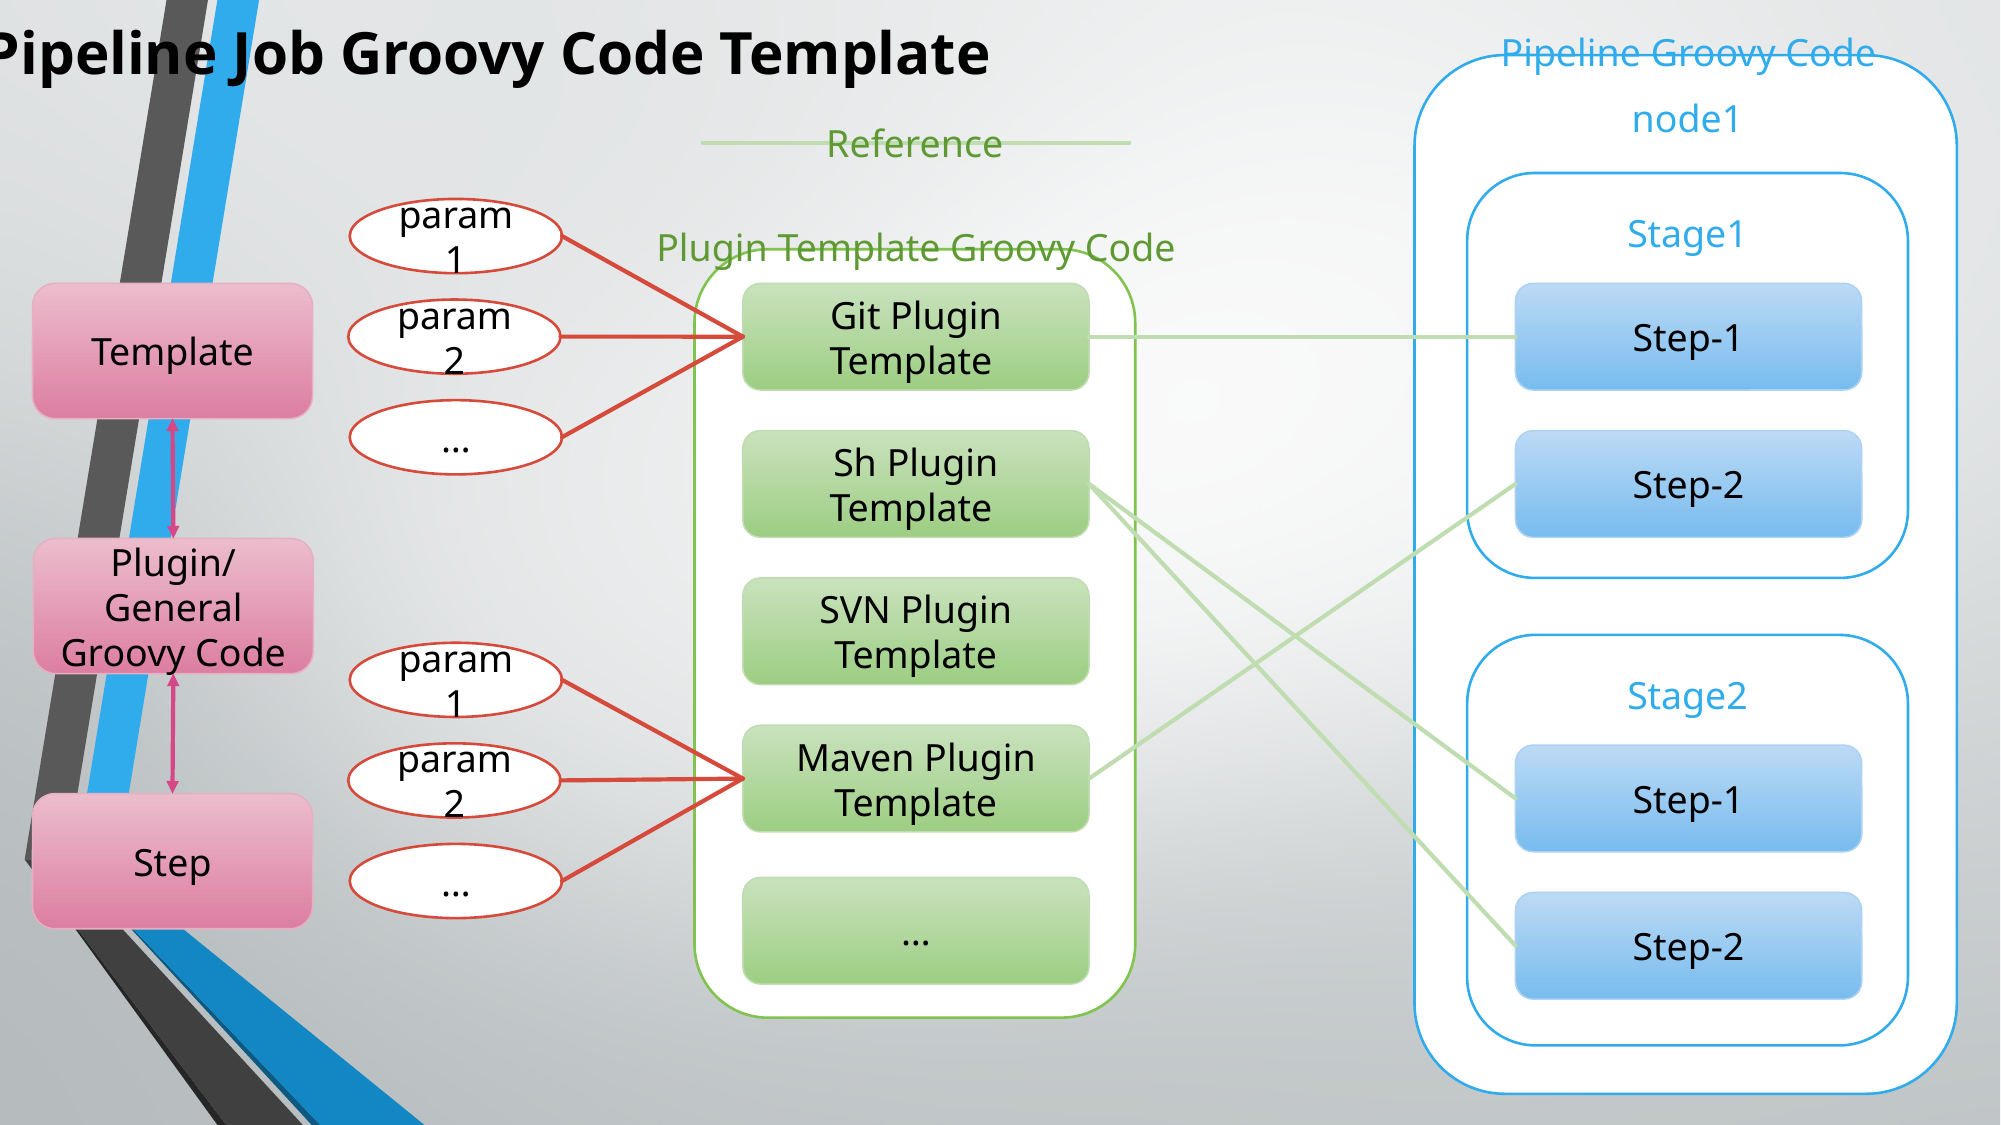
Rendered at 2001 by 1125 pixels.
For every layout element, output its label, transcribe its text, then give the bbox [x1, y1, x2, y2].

text_box Step-2 [1514, 891, 1863, 1000]
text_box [561, 235, 744, 336]
text_box param2 [346, 298, 561, 376]
text_box Step-1 [1514, 282, 1863, 391]
text_box Step-1 [1516, 744, 1863, 853]
text_box … [348, 842, 563, 920]
text_box [1465, 171, 1910, 580]
text_box [744, 276, 1137, 335]
text_box Reference [811, 143, 1019, 173]
text_box param2 [346, 742, 561, 819]
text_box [1088, 483, 1516, 946]
text_box Plugin Template Groovy Code [641, 216, 1191, 276]
text_box [1465, 633, 1910, 1047]
text_box Sh Plugin Template [742, 429, 1090, 539]
text_box [1413, 55, 1959, 1096]
text_box Pipeline Groovy Code [1485, 21, 1892, 82]
text_box node1 [1616, 87, 1759, 148]
text_box param1 [348, 641, 564, 719]
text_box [561, 679, 744, 778]
text_box Step-2 [1514, 429, 1863, 539]
text_box Template [31, 282, 314, 420]
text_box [561, 336, 744, 438]
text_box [561, 778, 744, 882]
text_box Reference [811, 112, 1019, 142]
text_box SVN Plugin Template [742, 577, 1088, 686]
text_box Step [31, 792, 314, 930]
text_box … [348, 398, 563, 476]
text_box Stage1 [1612, 202, 1763, 263]
text_box Git Plugin Template [744, 282, 1090, 391]
text_box Stage2 [1612, 664, 1763, 725]
text_box Maven Plugin Template [744, 724, 1088, 833]
text_box [693, 339, 1137, 733]
text_box … [742, 876, 1090, 985]
text_box Pipeline Job Groovy Code Template [0, 8, 1006, 94]
text_box [693, 824, 1137, 1019]
text_box param1 [348, 197, 563, 275]
text_box Plugin/General Groovy Code [32, 537, 315, 675]
